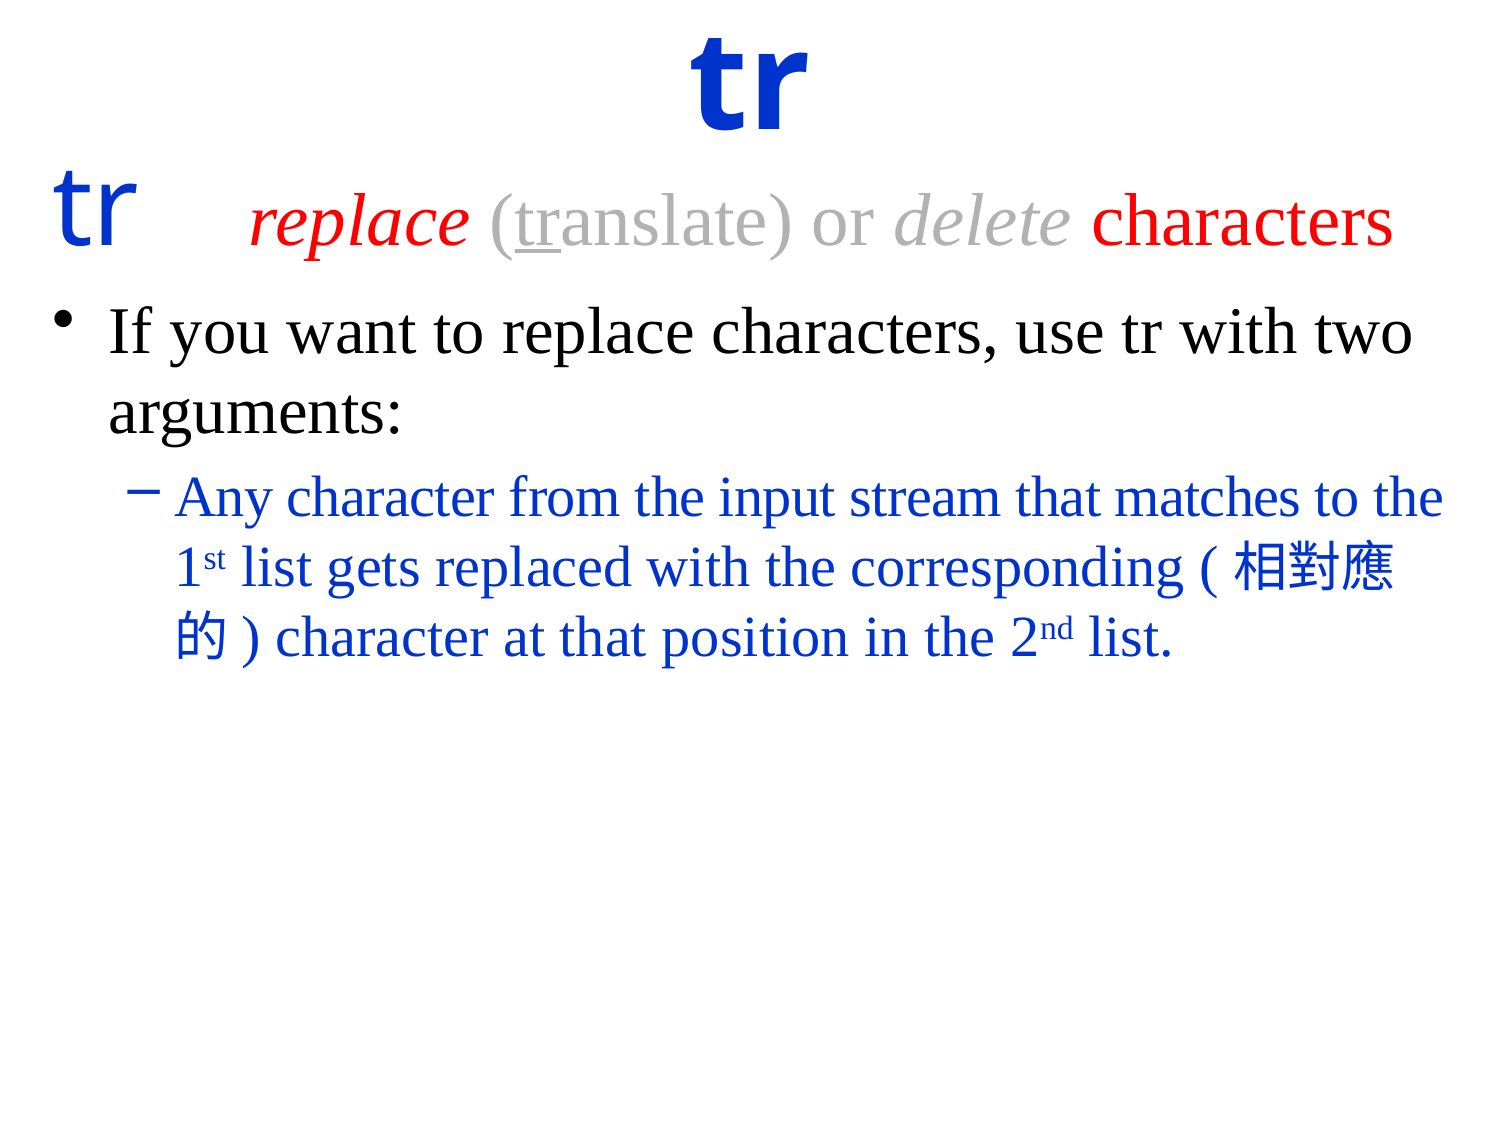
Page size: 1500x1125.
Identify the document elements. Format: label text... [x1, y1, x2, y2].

list tr replace (translate) or delete characters If you want to replace characters, use tr with two arguments: Any character from the input stream that matches to the 1st list gets replaced with the corresponding (相對應的) character at that position in the 2nd list. [37, 124, 1463, 1125]
text_box tr [74, 0, 1425, 167]
